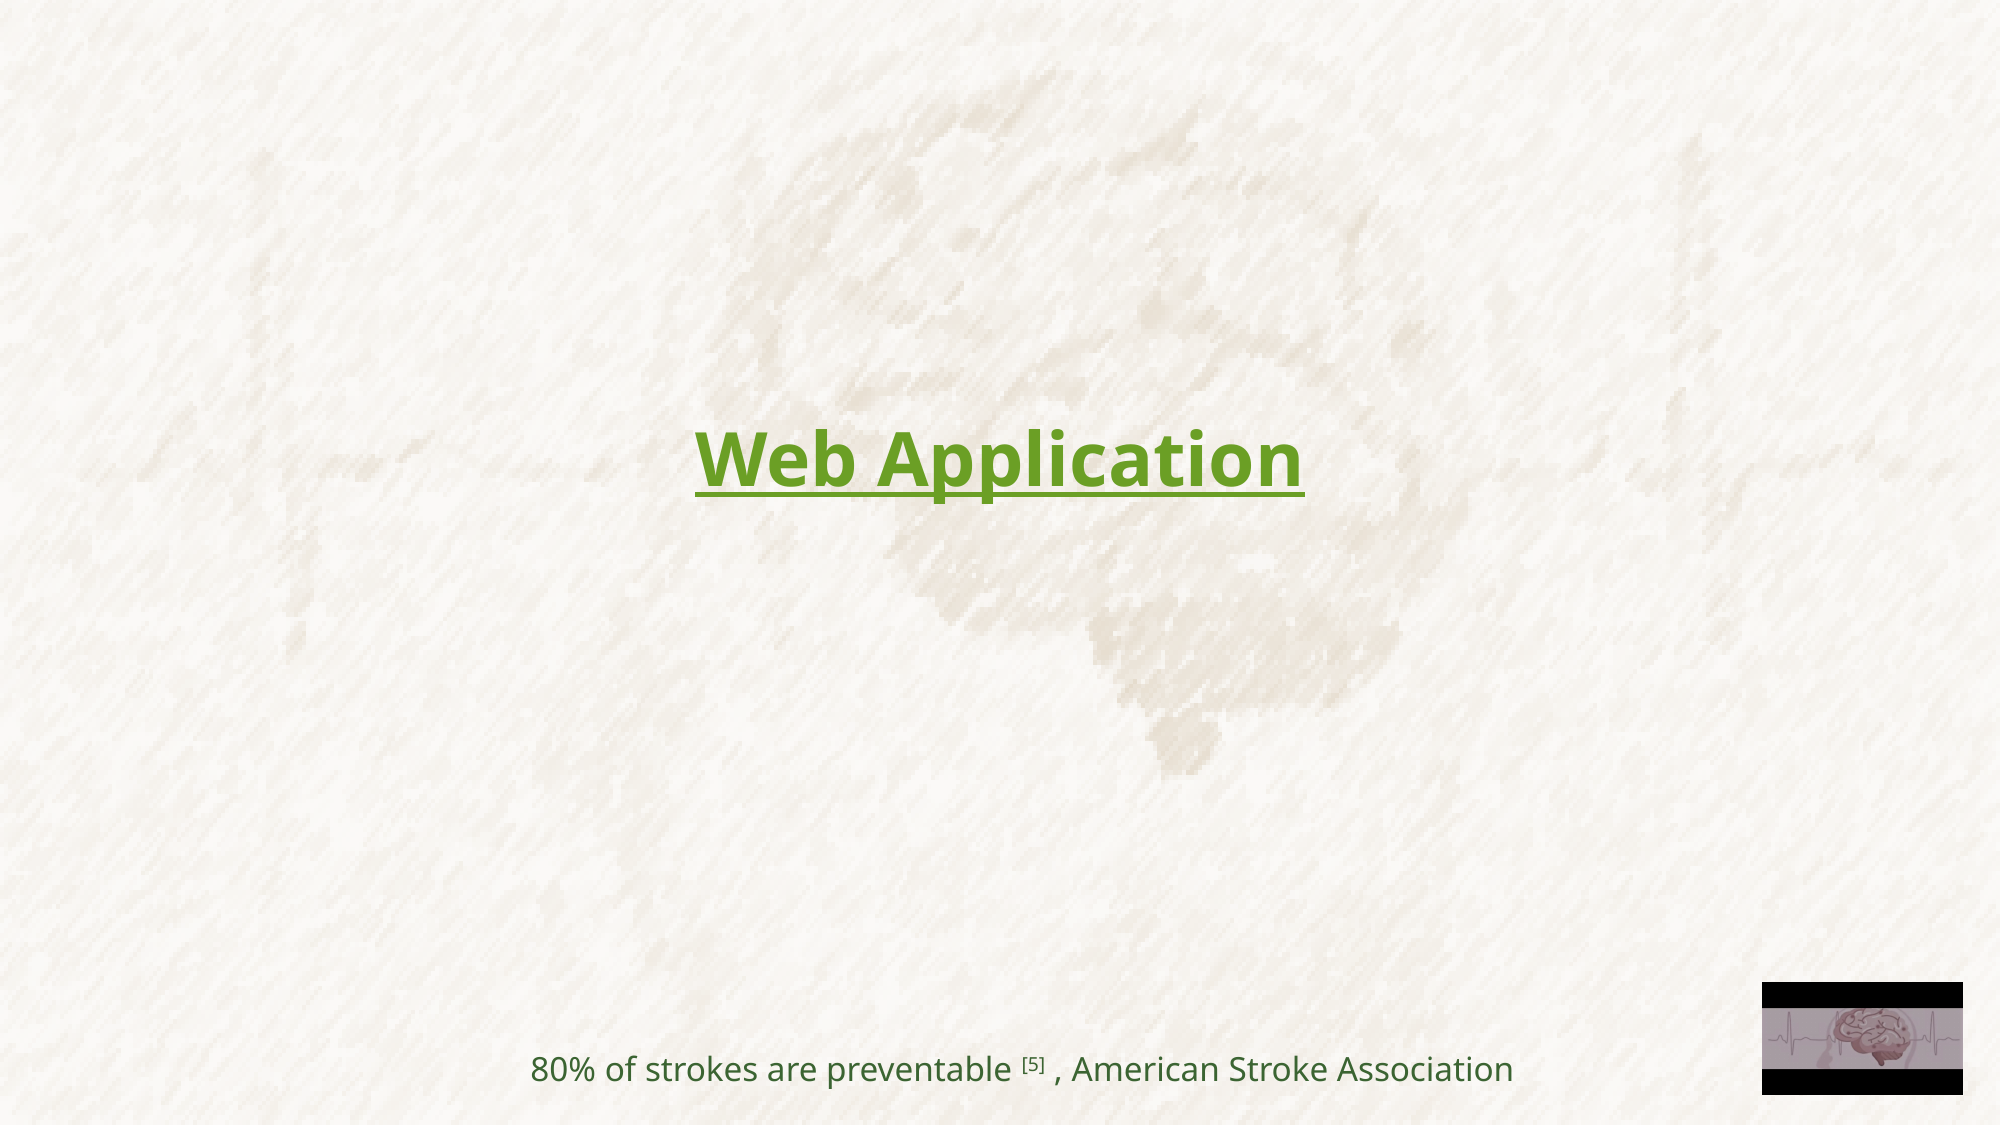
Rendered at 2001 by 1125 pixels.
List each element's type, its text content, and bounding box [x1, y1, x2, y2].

title Web Application [76, 350, 1924, 568]
footer 80% of strokes are preventable [5] , American Stroke Association [515, 1040, 1583, 1101]
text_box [1761, 981, 1964, 1096]
